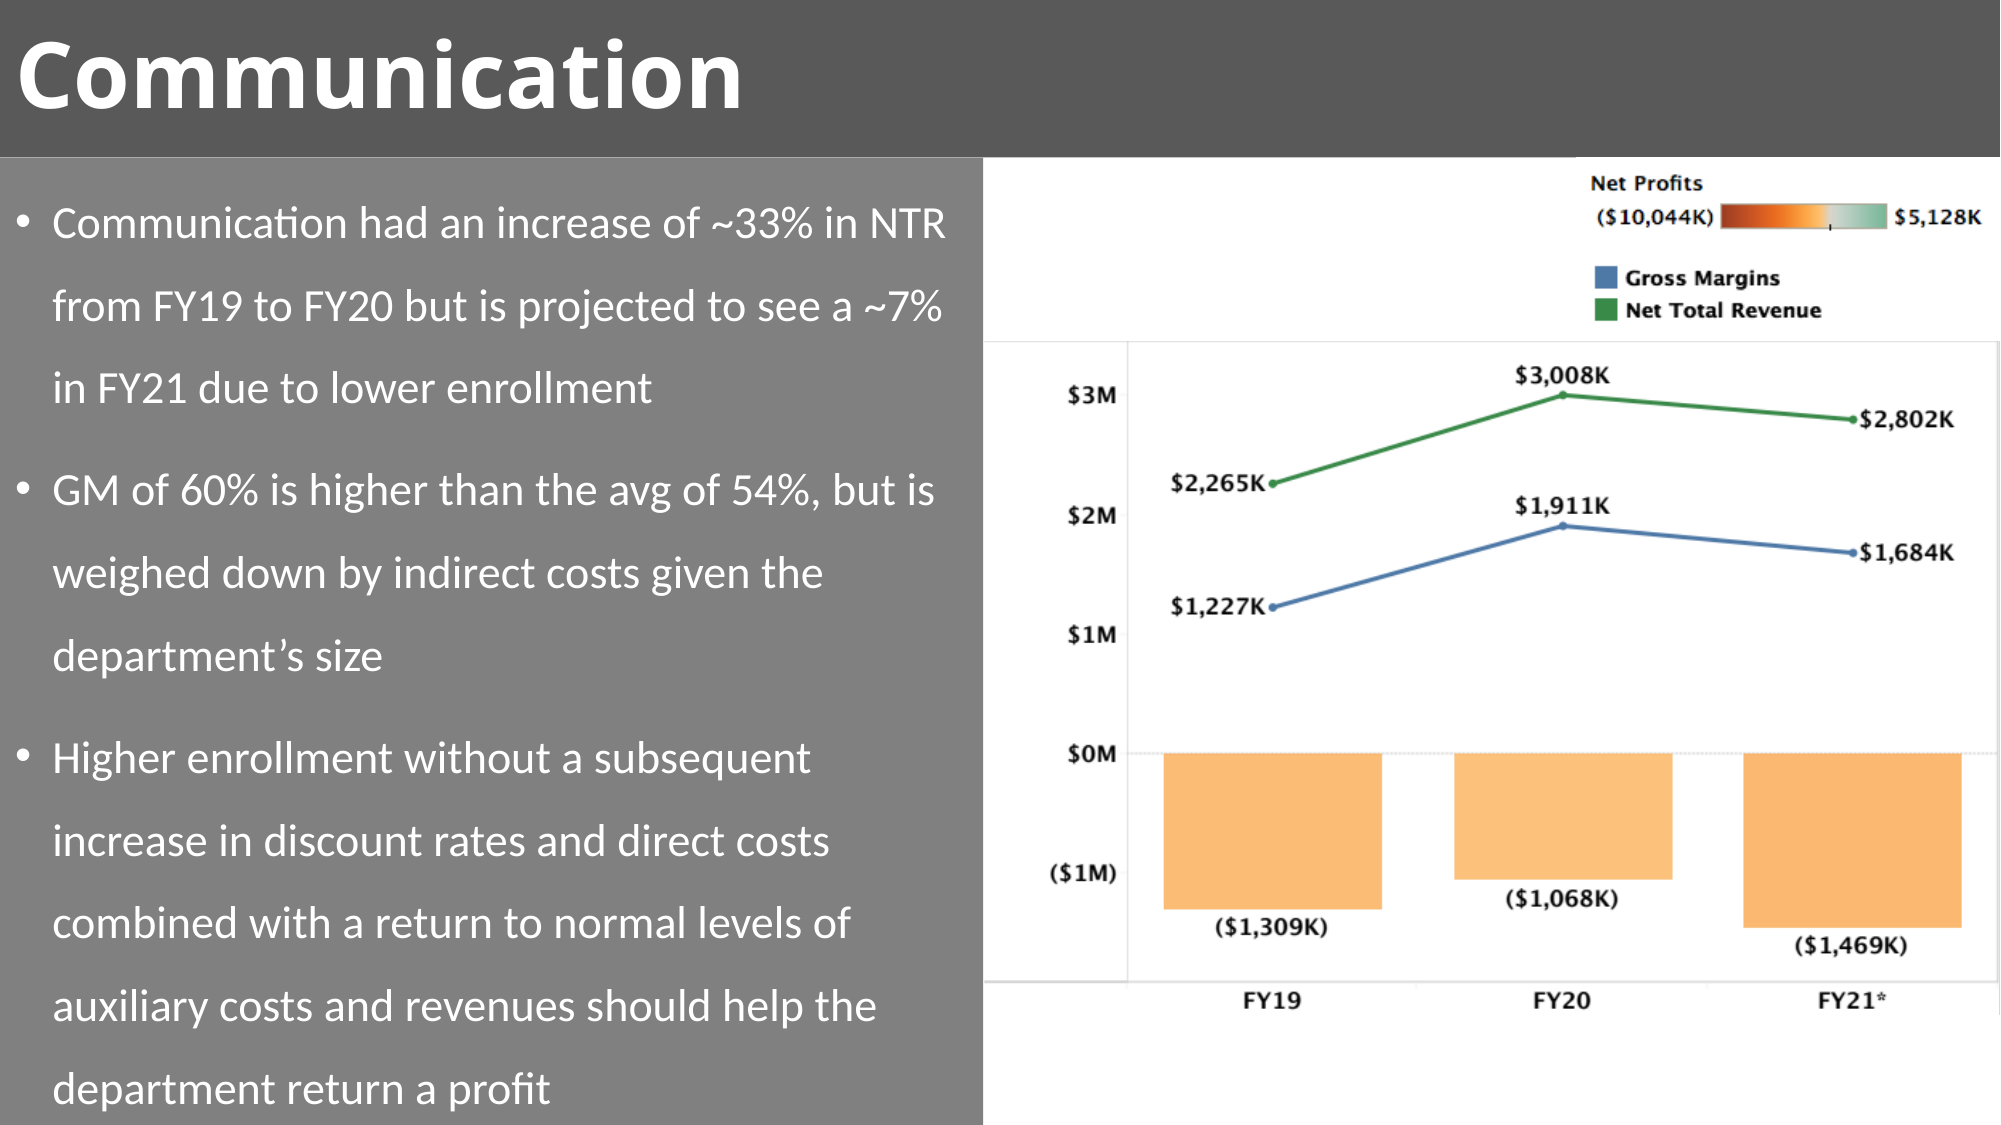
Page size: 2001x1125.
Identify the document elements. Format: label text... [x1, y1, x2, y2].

list Communication had an increase of ~33% in NTR from FY19 to FY20 but is projected to see a ~7% in FY21 due to lower enrollment GM of 60% is higher than the avg of 54%, but is weighed down by indirect costs given the department’s size Higher enrollment without a subsequent increase in discount rates and direct costs combined with a return to normal levels of auxiliary costs and revenues should help the department return a profit [0, 157, 984, 1125]
title Communication [0, 0, 2000, 158]
picture [984, 157, 2000, 1015]
